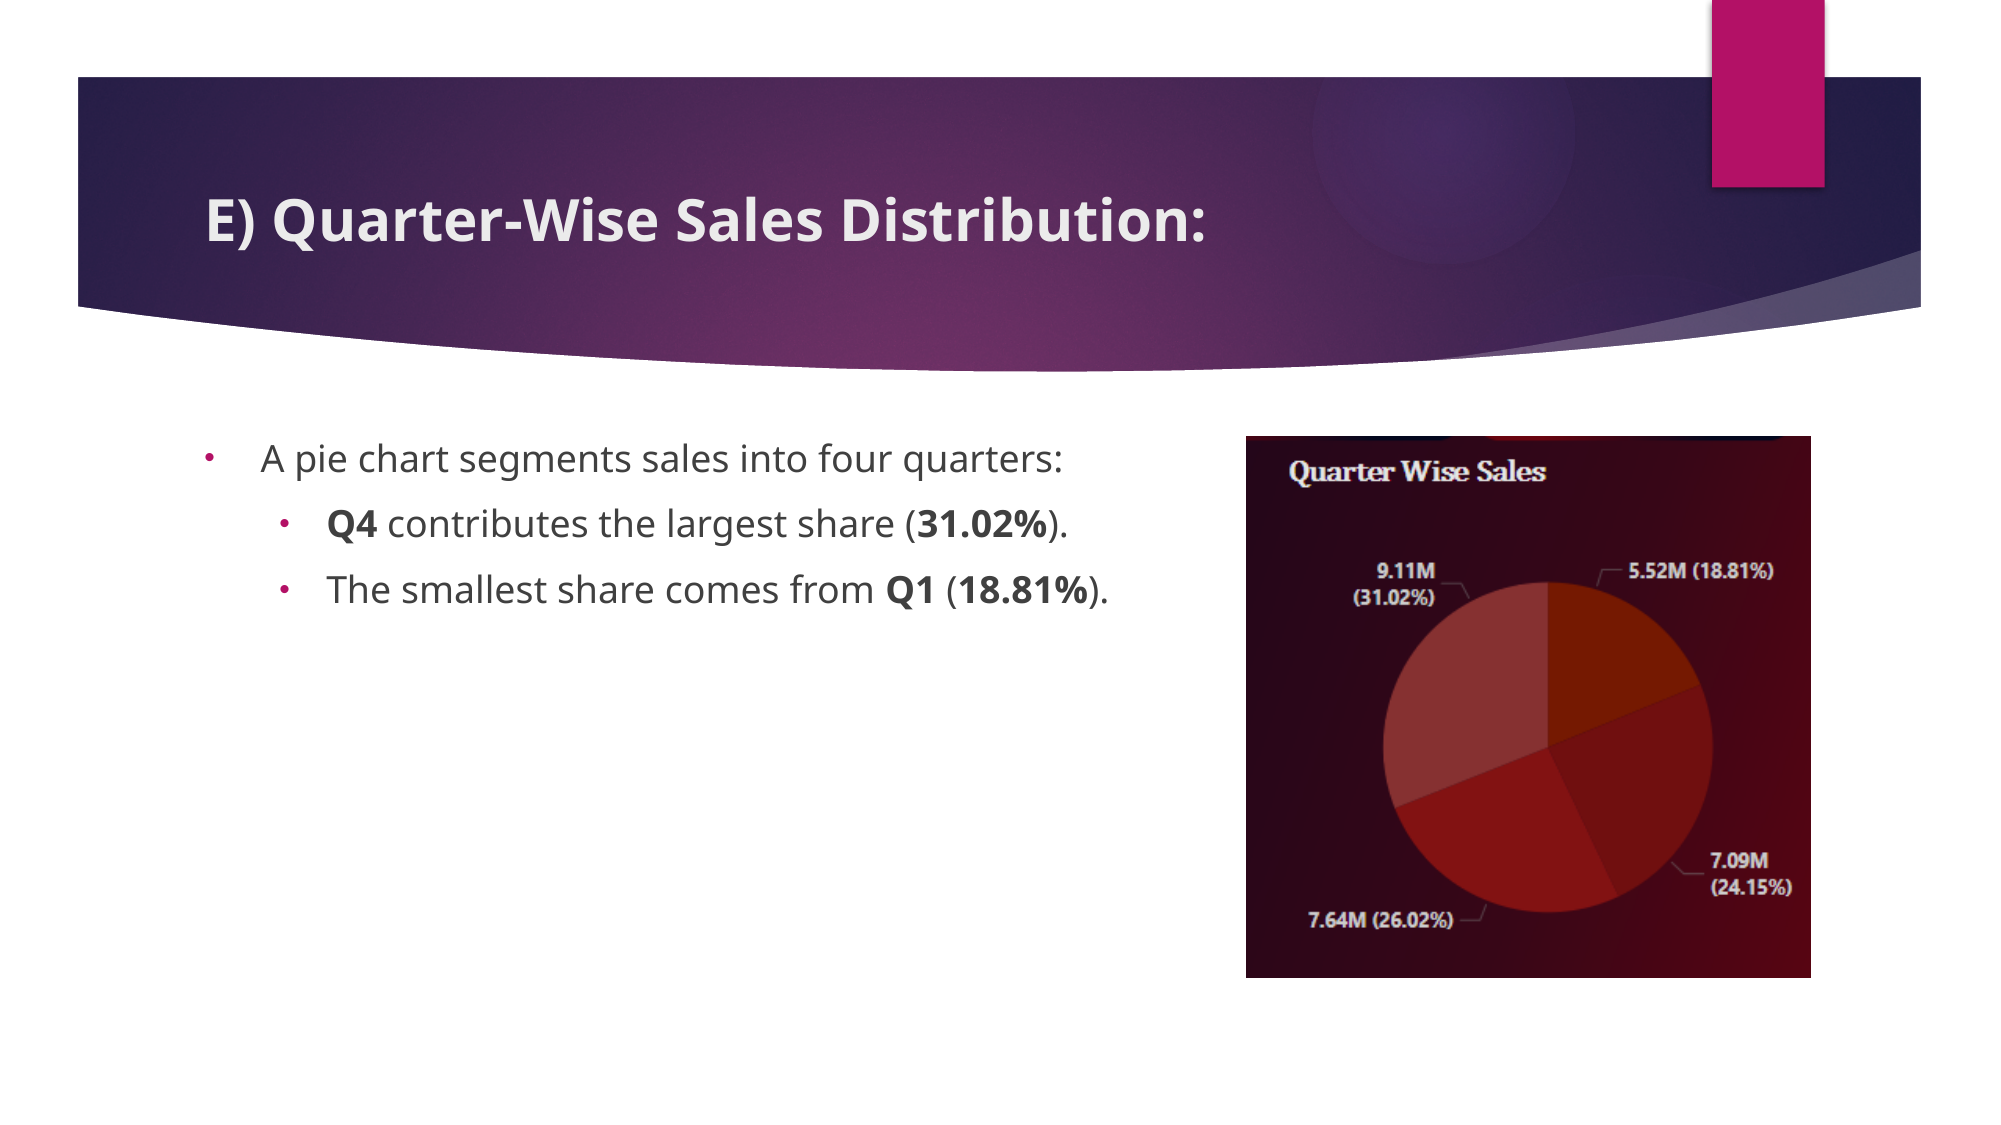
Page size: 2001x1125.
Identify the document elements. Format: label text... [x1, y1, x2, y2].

picture [1246, 436, 1811, 978]
list A pie chart segments sales into four quarters: Q4 contributes the largest share (31.02%). The smallest share comes from Q1 (18.81%). [189, 427, 1638, 988]
title E) Quarter-Wise Sales Distribution: [189, 159, 1627, 276]
